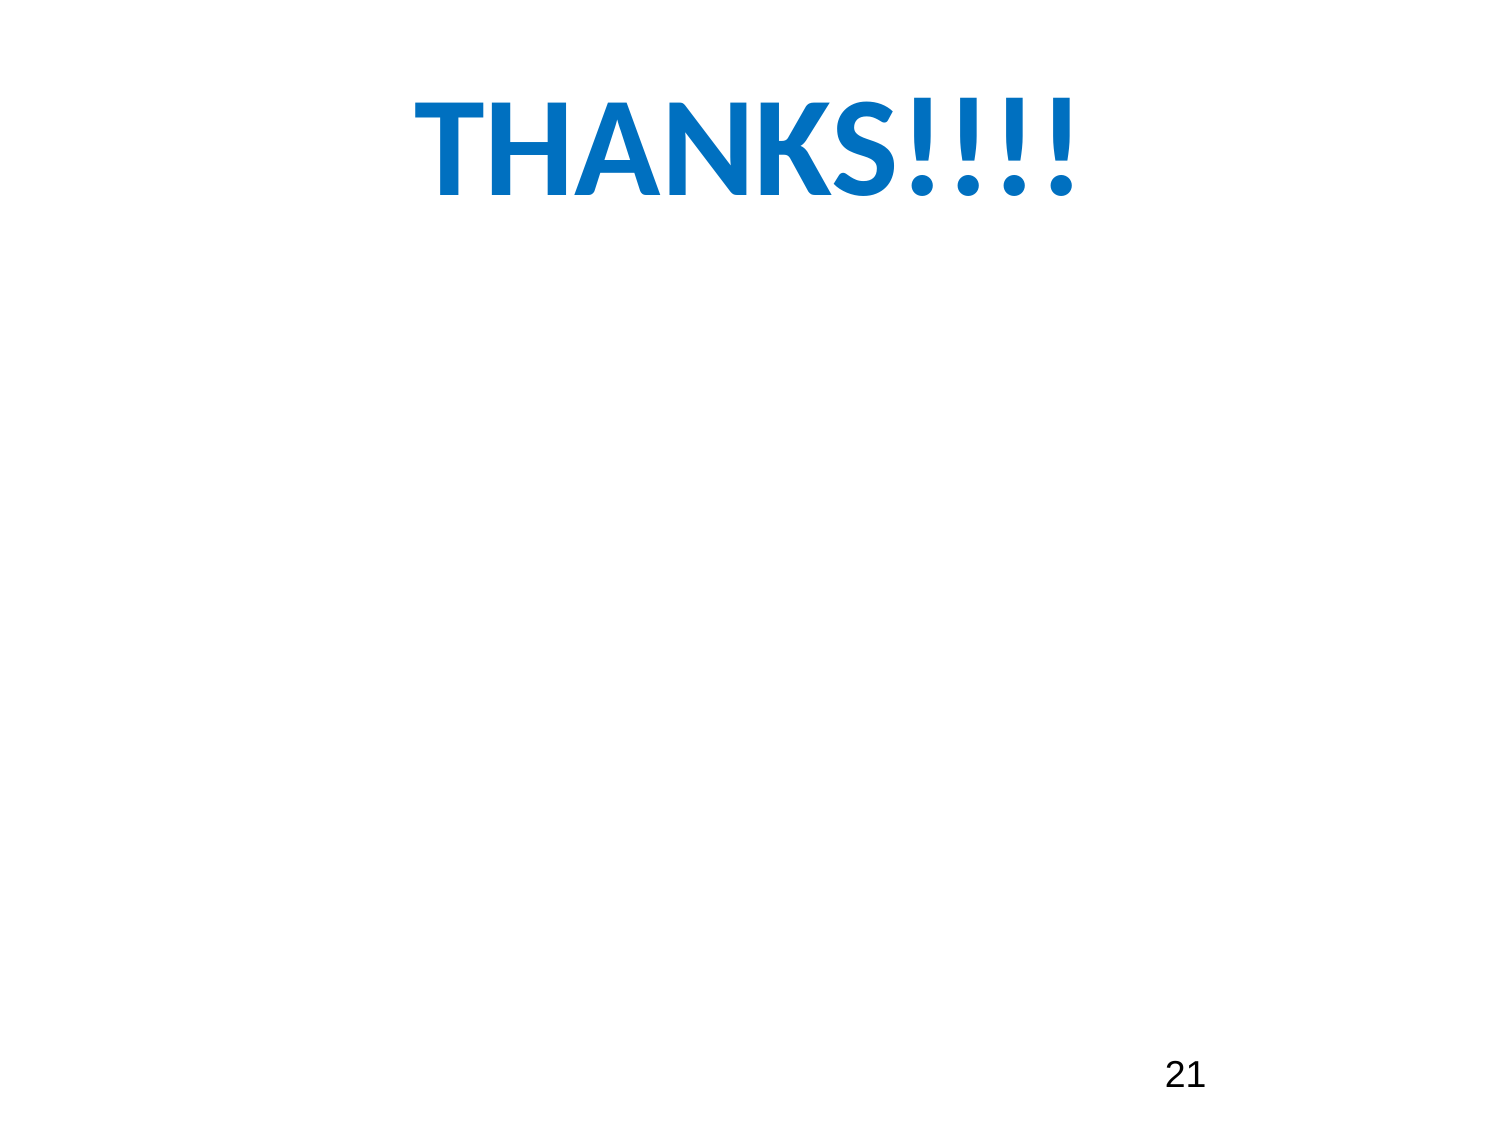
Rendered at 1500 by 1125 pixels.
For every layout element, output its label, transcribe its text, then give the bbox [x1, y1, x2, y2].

slide_number 21 [1074, 1042, 1425, 1103]
title THANKS!!!! [75, 45, 1425, 233]
